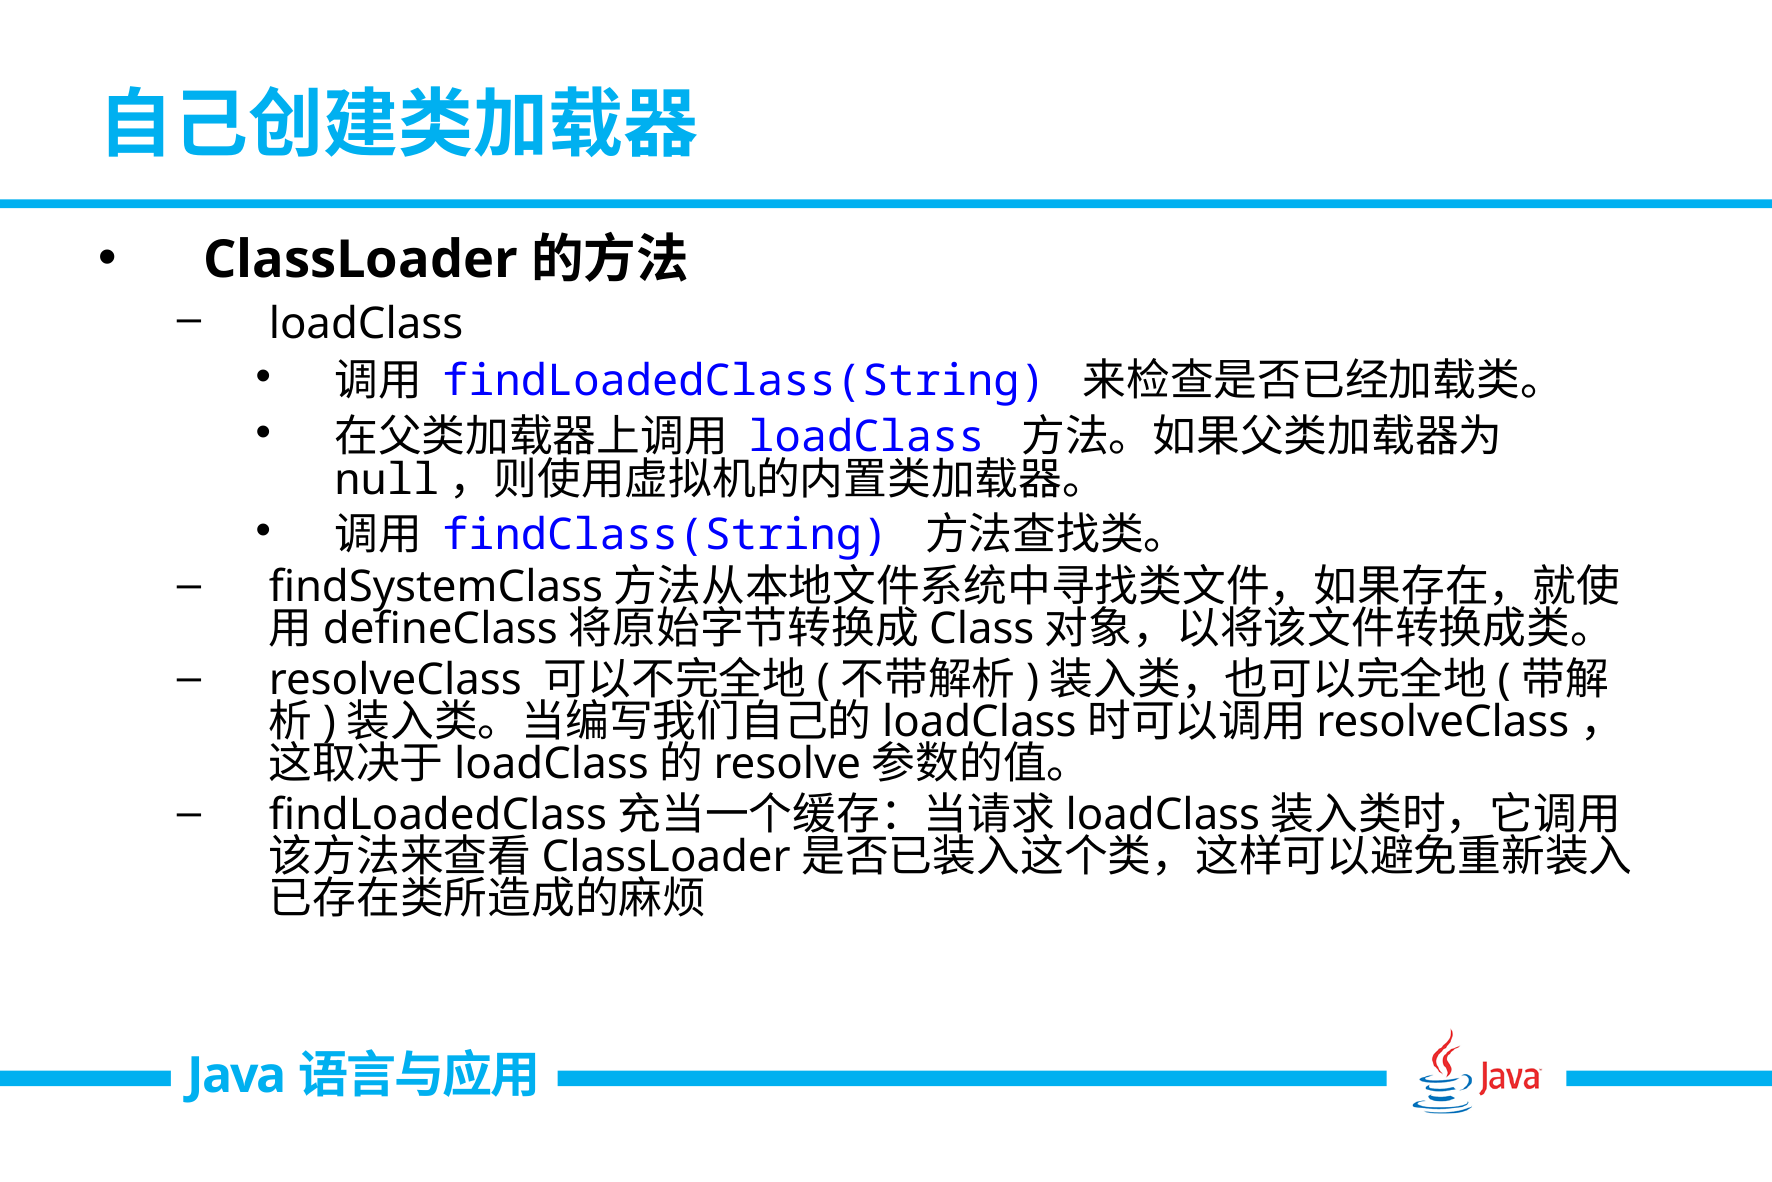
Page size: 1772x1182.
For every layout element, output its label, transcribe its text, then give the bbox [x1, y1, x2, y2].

picture [1386, 1019, 1567, 1117]
list ClassLoader的方法 loadClass 调用 findLoadedClass(String) 来检查是否已经加载类。 在父类加载器上调用 loadClass 方法。如果父类加载器为 null，则使用虚拟机的内置类加载器。 调用 findClass(String) 方法查找类。 findSystemClass方法从本地文件系统中寻找类文件，如果存在，就使用defineClass将原始字节转换成Class对象，以将该文件转换成类。 resolveClass 可以不完全地(不带解析)装入类，也可以完全地(带解析)装入类。当编写我们自己的loadClass时可以调用resolveClass，这取决于loadClass的resolve参数的值。 findLoadedClass充当一个缓存：当请求loadClass装入类时，它调用该方法来查看ClassLoader是否已装入这个类，这样可以避免重新装入已存在类所造成的麻烦 [80, 228, 1677, 1009]
title 自己创建类加载器 [80, 73, 1677, 168]
